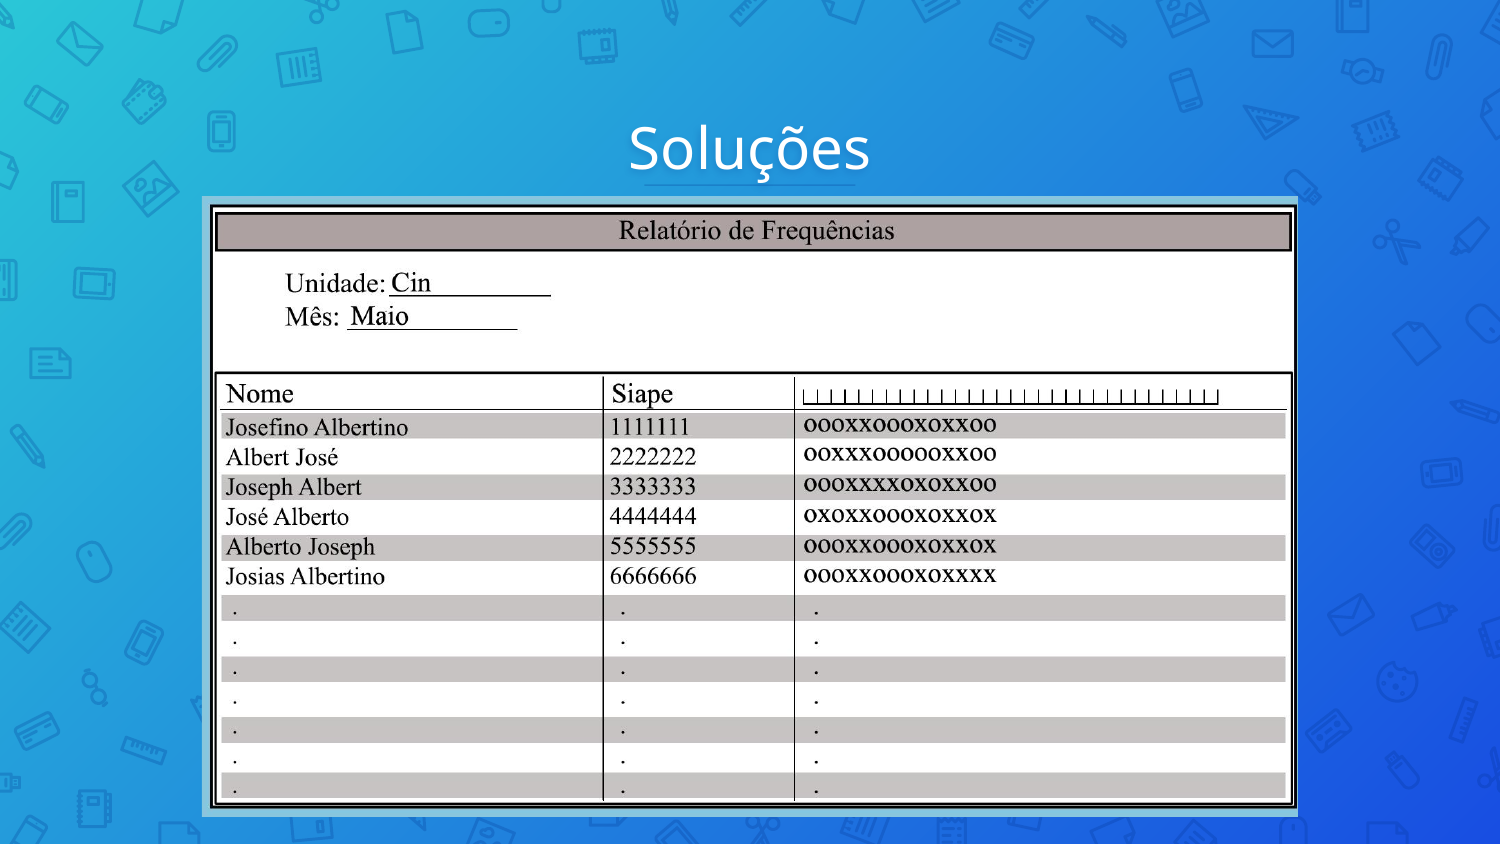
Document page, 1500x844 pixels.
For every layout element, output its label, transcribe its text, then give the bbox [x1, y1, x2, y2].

picture [201, 195, 1299, 817]
title Soluções [211, 56, 1289, 194]
